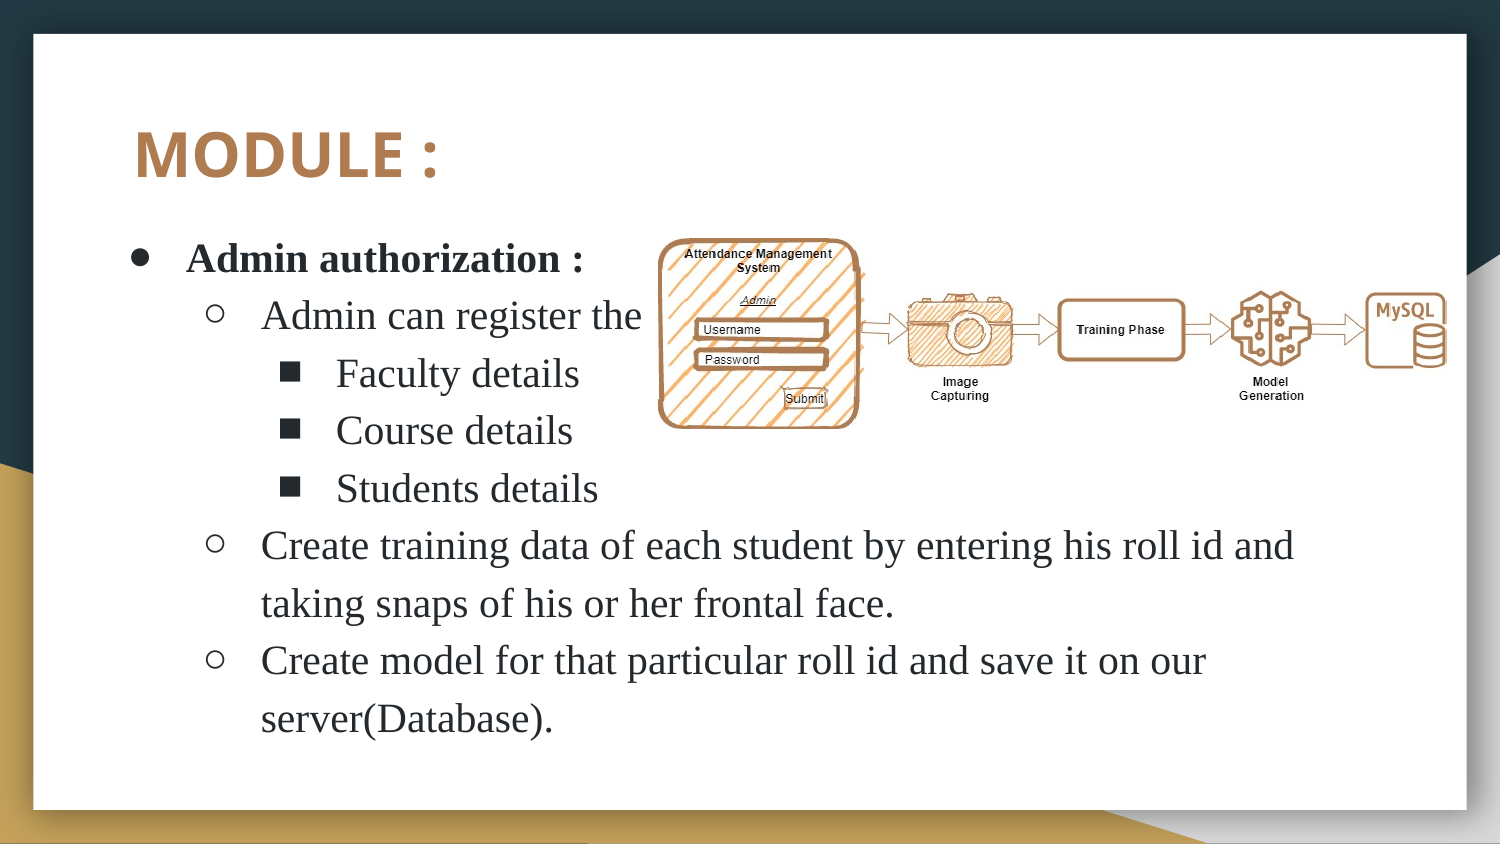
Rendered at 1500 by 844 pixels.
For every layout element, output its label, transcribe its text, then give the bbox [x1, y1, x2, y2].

title MODULE : [117, 100, 1349, 237]
picture [658, 238, 1447, 429]
list Admin authorization : Admin can register the Faculty details Course details Students details Create training data of each student by entering his roll id and taking snaps of his or her frontal face. Create model for that particular roll id and save it on our server(Database). [95, 207, 1327, 610]
